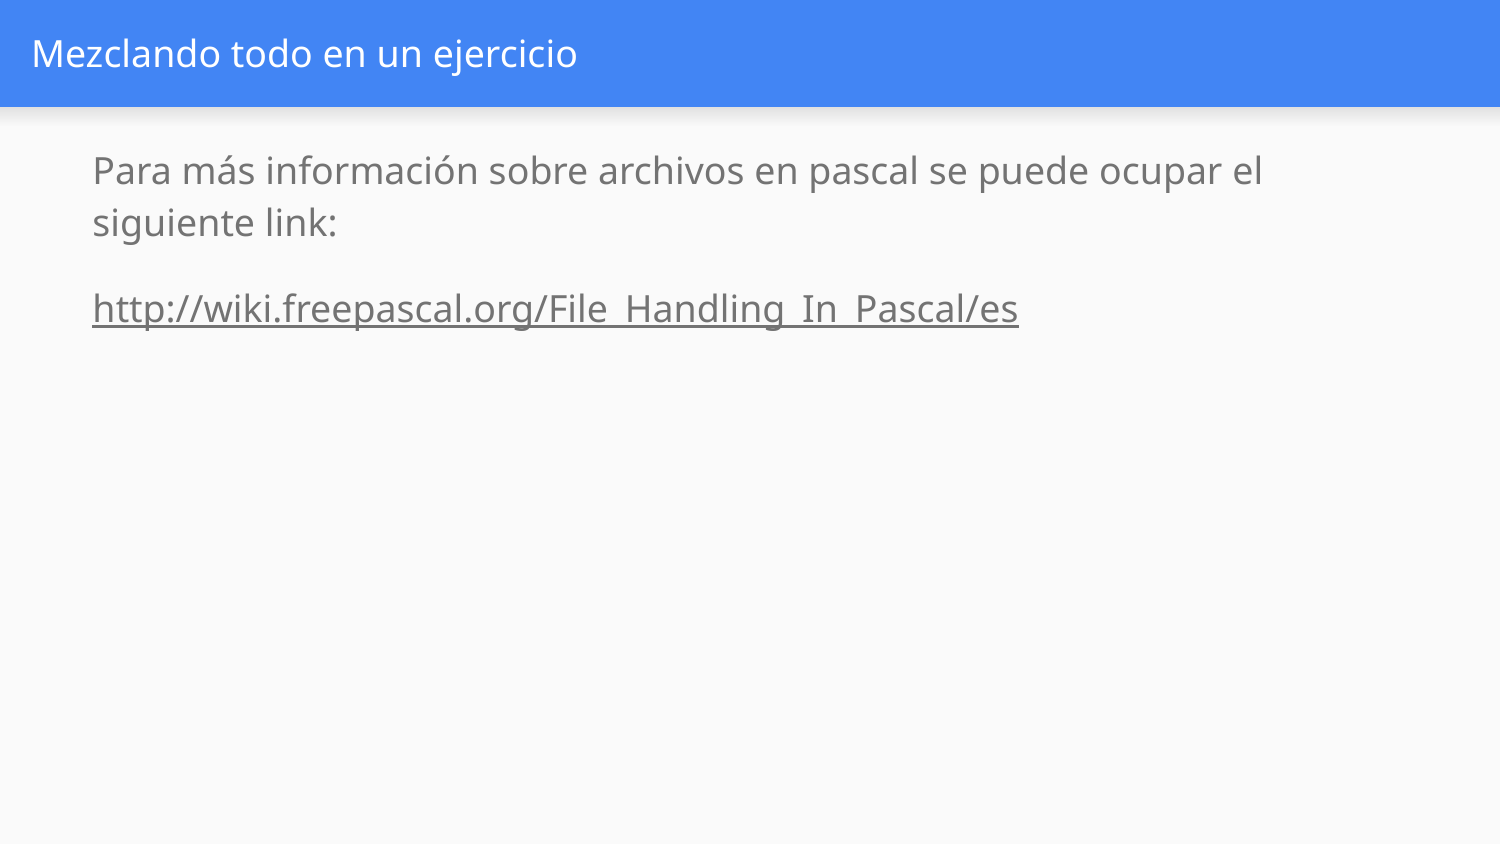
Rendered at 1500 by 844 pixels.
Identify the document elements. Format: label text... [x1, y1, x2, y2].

title Mezclando todo en un ejercicio [16, 2, 1464, 102]
list Para más información sobre archivos en pascal se puede ocupar el siguiente link: http://wiki.freepascal.org/File_Handling_In_Pascal/es [77, 125, 1427, 824]
